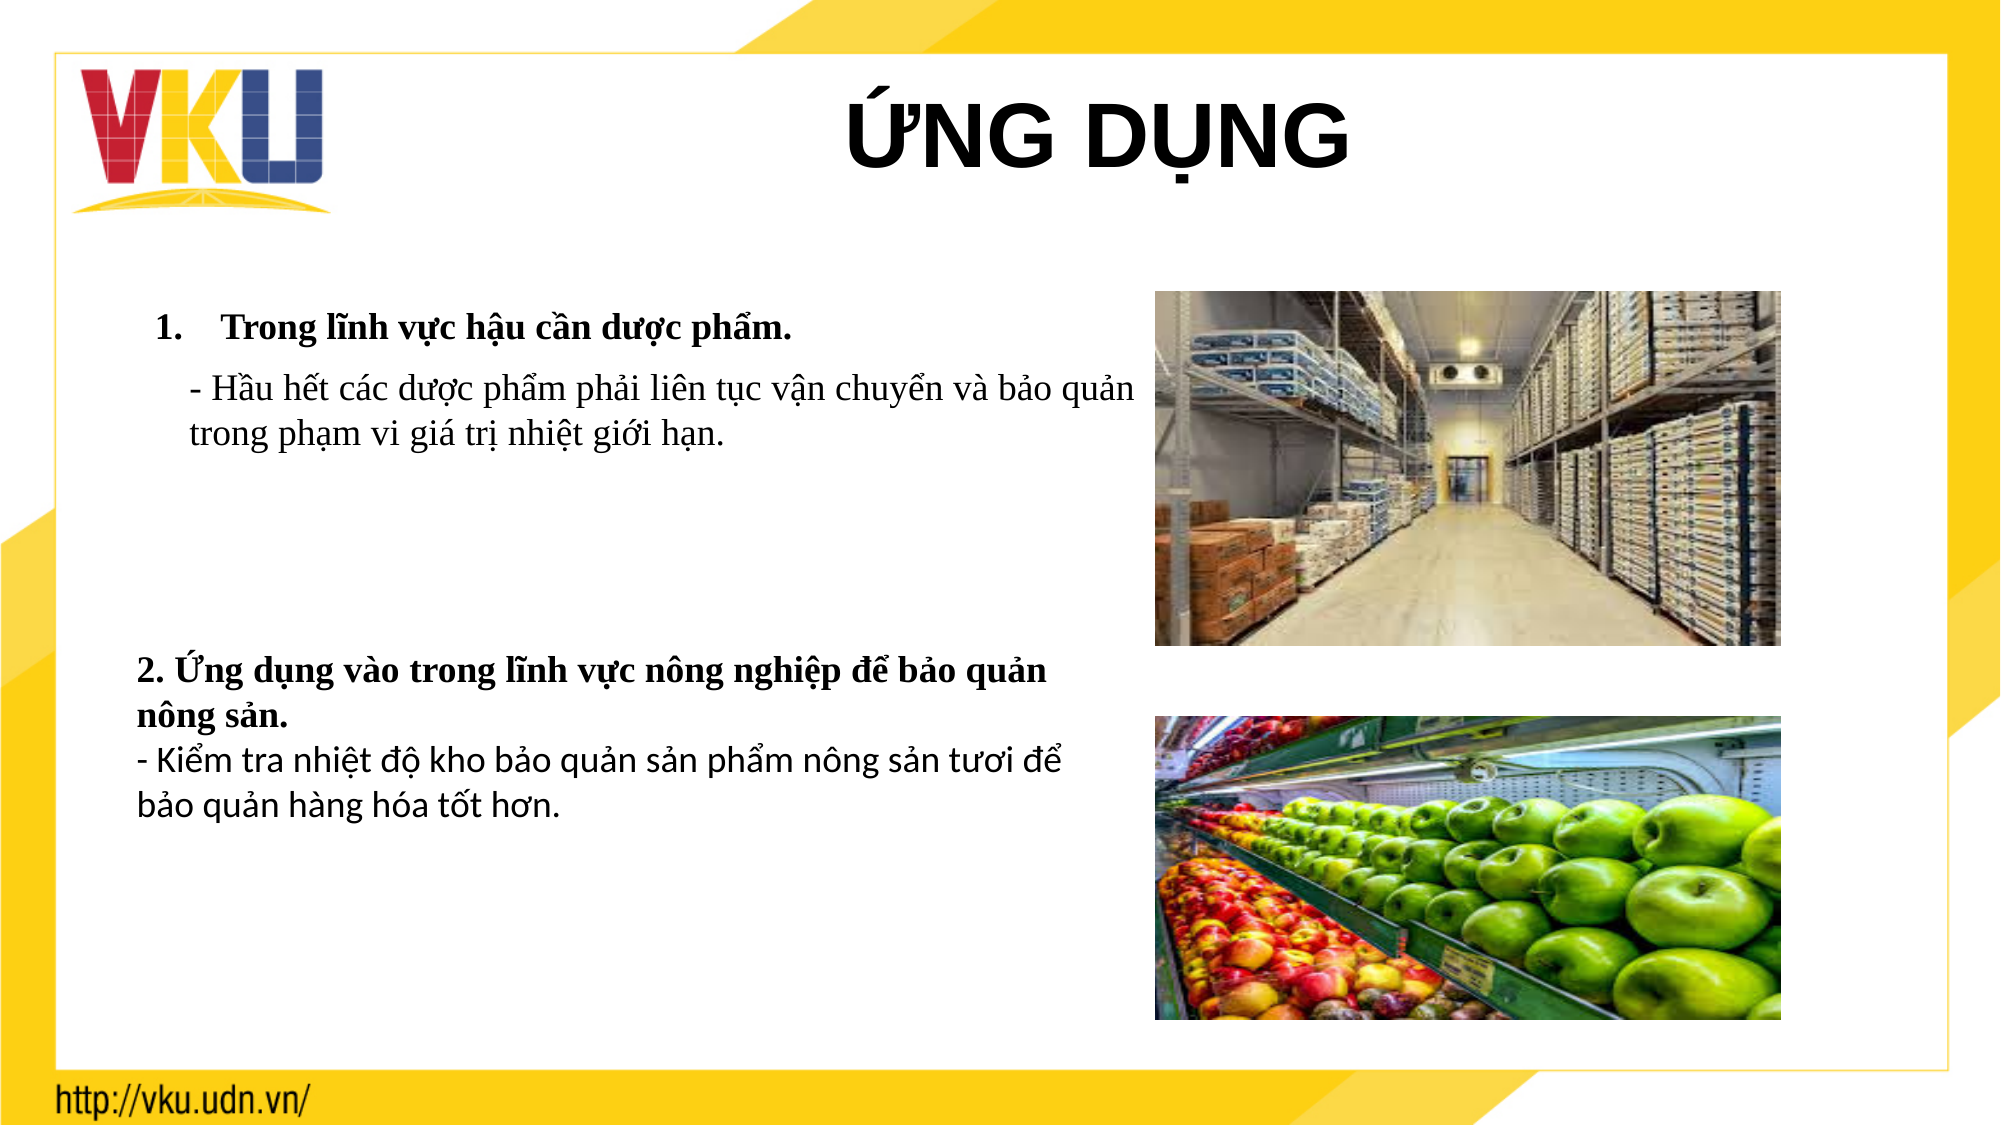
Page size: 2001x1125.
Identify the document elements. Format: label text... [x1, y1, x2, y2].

text_box Trong lĩnh vực hậu cần dược phẩm. [139, 291, 808, 355]
text_box - Hầu hết các dược phẩm phải liên tục vận chuyển và bảo quản trong phạm vi giá trị nhiệt giới hạn. [174, 355, 1155, 461]
title ỨNG DỤNG [335, 59, 1863, 216]
picture [0, 0, 2001, 1125]
text_box 2. Ứng dụng vào trong lĩnh vực nông nghiệp để bảo quản nông sản. - Kiểm tra nhiệt độ kho bảo quản sản phẩm nông sản tươi để bảo quản hàng hóa tốt hơn. [121, 637, 1122, 832]
